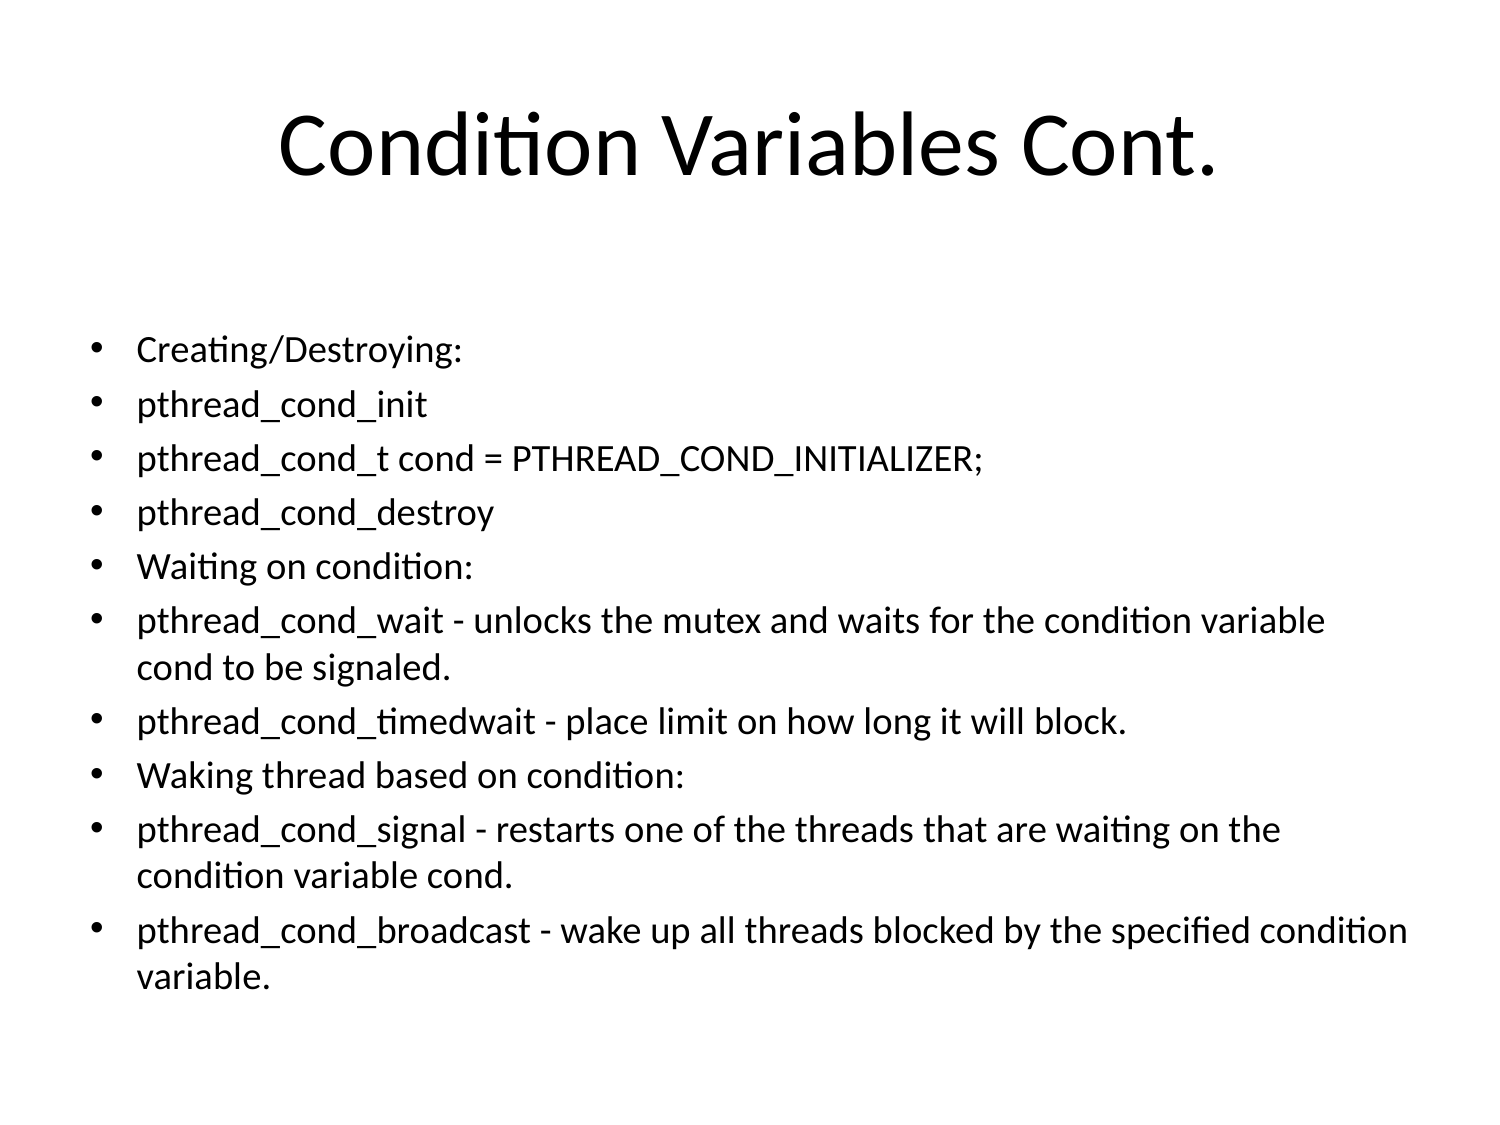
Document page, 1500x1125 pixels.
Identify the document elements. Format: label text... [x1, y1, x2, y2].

list Creating/Destroying: pthread_cond_init pthread_cond_t cond = PTHREAD_COND_INITIALIZER; pthread_cond_destroy Waiting on condition: pthread_cond_wait - unlocks the mutex and waits for the condition variable cond to be signaled. pthread_cond_timedwait - place limit on how long it will block. Waking thread based on condition: pthread_cond_signal - restarts one of the threads that are waiting on the condition variable cond. pthread_cond_broadcast - wake up all threads blocked by the specified condition variable. [75, 262, 1425, 1005]
title Condition Variables Cont. [75, 45, 1425, 233]
